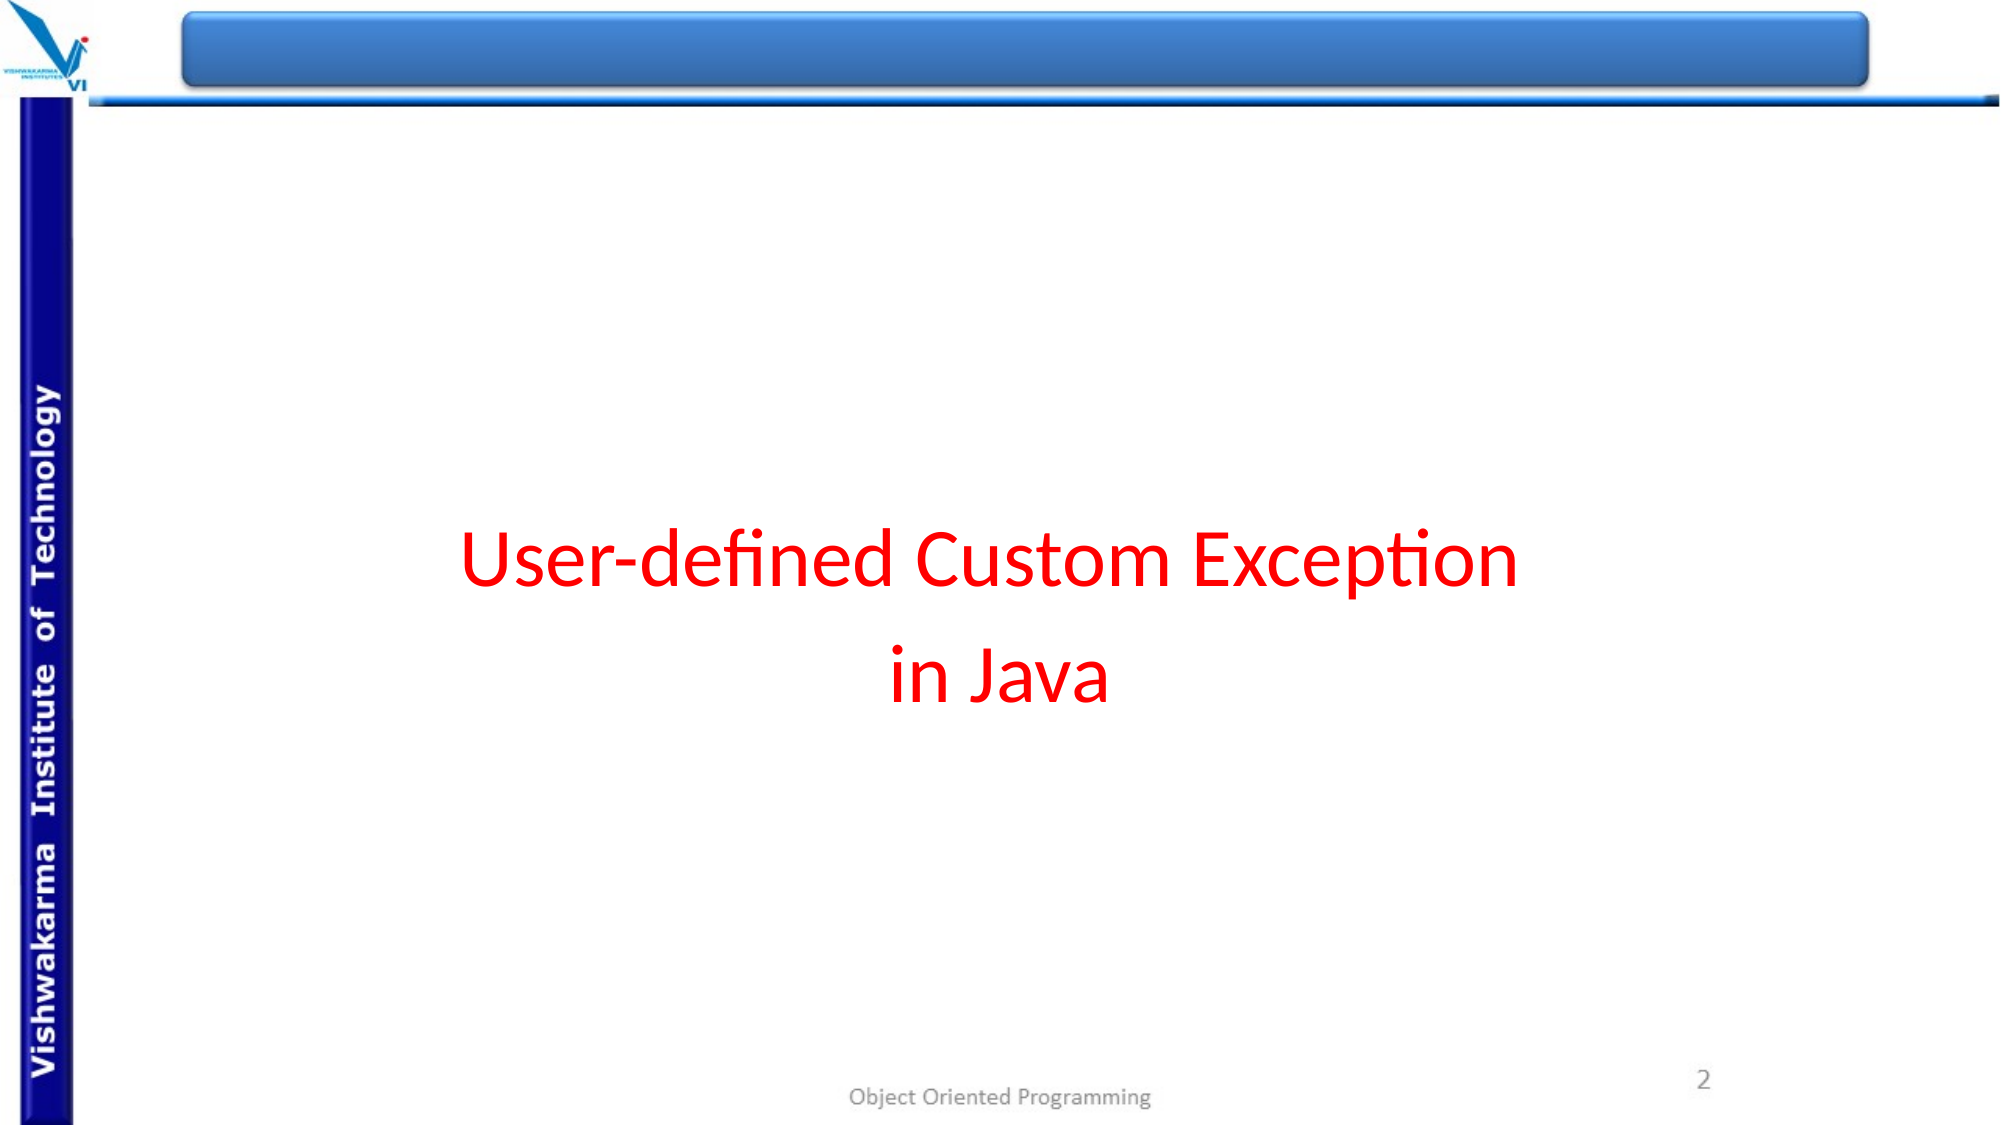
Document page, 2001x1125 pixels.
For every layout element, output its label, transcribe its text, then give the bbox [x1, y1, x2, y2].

list User-defined Custom Exception in Java [99, 262, 1900, 1005]
picture [0, 0, 2001, 1125]
